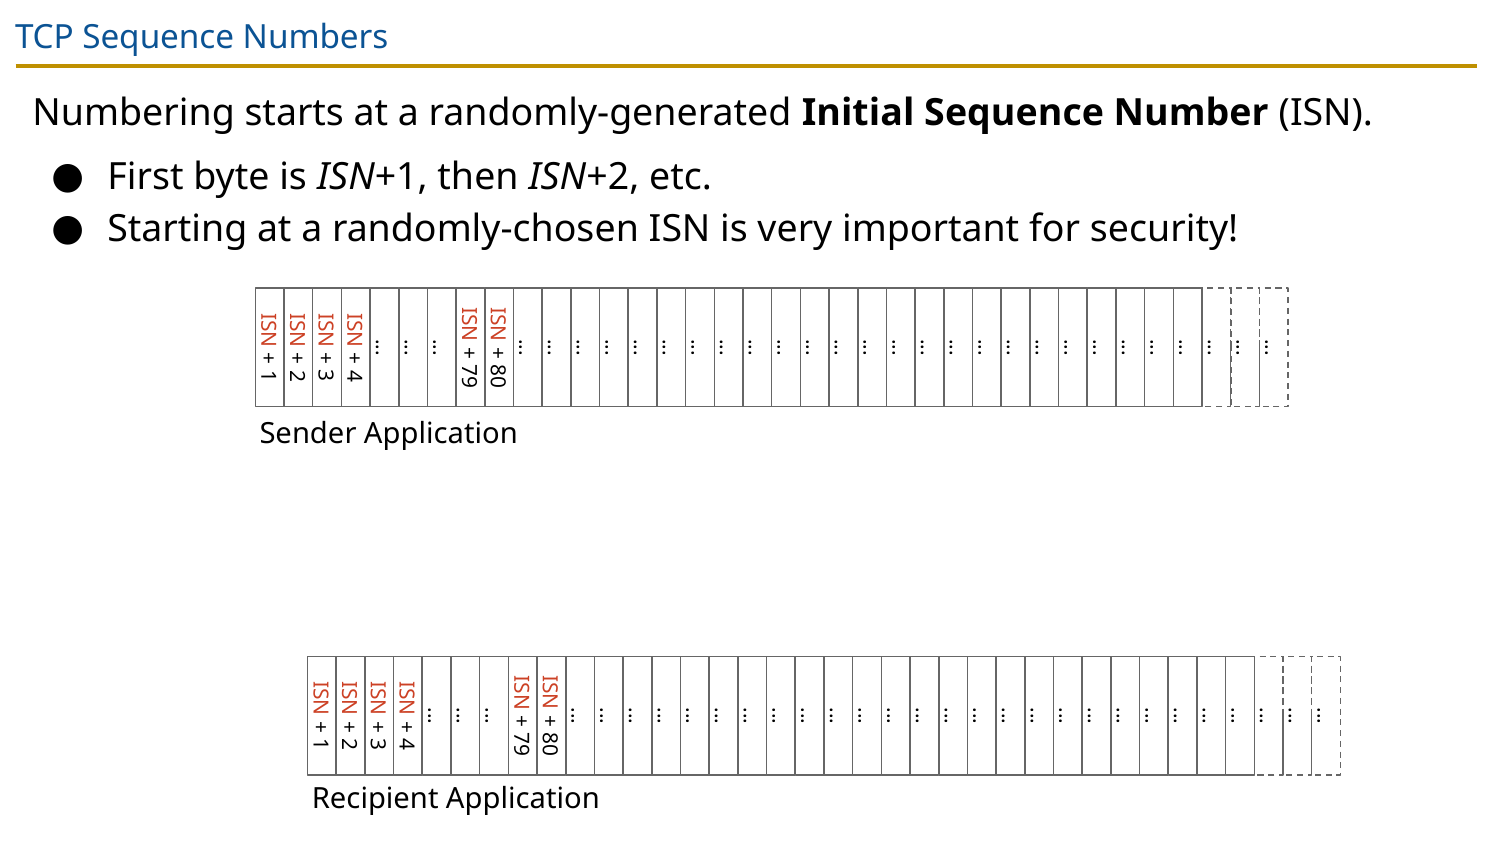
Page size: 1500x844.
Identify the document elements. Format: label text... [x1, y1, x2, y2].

text_box ... [1058, 288, 1087, 407]
text_box ... [451, 656, 479, 775]
text_box ISN + 4 [393, 656, 422, 775]
text_box ... [967, 656, 996, 776]
text_box ... [680, 656, 709, 776]
text_box ... [542, 288, 570, 407]
text_box ... [852, 656, 881, 776]
text_box ... [972, 288, 1001, 407]
text_box ... [1311, 656, 1341, 776]
text_box ... [938, 656, 967, 776]
text_box Recipient Application [307, 775, 681, 820]
text_box ... [1225, 656, 1254, 776]
text_box ... [1029, 288, 1058, 407]
text_box ... [795, 656, 823, 776]
text_box ... [1230, 288, 1259, 407]
text_box ISN + 80 [484, 288, 513, 407]
text_box ... [886, 288, 915, 407]
text_box ... [656, 288, 685, 407]
text_box ... [829, 288, 857, 407]
text_box ... [857, 288, 886, 407]
text_box ISN + 1 [255, 288, 283, 407]
text_box ISN + 79 [508, 656, 537, 775]
text_box ISN + 3 [364, 656, 393, 775]
text_box ISN + 1 [307, 656, 336, 775]
text_box ... [737, 656, 766, 776]
text_box ... [427, 288, 456, 407]
text_box ... [1283, 656, 1311, 776]
text_box ... [1087, 288, 1116, 407]
text_box ... [709, 656, 737, 776]
text_box ... [1024, 656, 1053, 776]
text_box ... [1082, 656, 1110, 776]
text_box ISN + 2 [283, 288, 312, 407]
text_box ... [1202, 288, 1230, 407]
text_box ... [1116, 288, 1144, 407]
text_box ... [1110, 656, 1139, 776]
text_box ... [1053, 656, 1082, 776]
text_box ISN + 79 [456, 288, 484, 407]
text_box ... [422, 656, 451, 775]
text_box ... [881, 656, 910, 776]
text_box ... [943, 288, 972, 407]
text_box ... [910, 656, 938, 776]
text_box ... [651, 656, 680, 775]
text_box ... [1254, 656, 1283, 776]
text_box ... [771, 288, 800, 407]
text_box ... [1168, 656, 1196, 776]
text_box ... [513, 288, 542, 407]
text_box ... [915, 288, 943, 407]
text_box ... [1139, 656, 1168, 776]
text_box ... [1259, 288, 1289, 407]
text_box ... [714, 288, 743, 407]
text_box ISN + 80 [537, 656, 565, 775]
text_box ... [594, 656, 623, 775]
text_box ... [766, 656, 795, 776]
text_box ... [996, 656, 1024, 776]
text_box ... [570, 288, 599, 407]
text_box Sender Application [255, 409, 629, 454]
list Numbering starts at a randomly-generated Initial Sequence Number (ISN). First byte is ISN+1, then ISN+2, etc. Starting at a randomly-chosen ISN is very important for security! [17, 65, 1480, 289]
text_box ... [823, 656, 852, 776]
text_box ... [1196, 656, 1225, 776]
text_box ... [623, 656, 651, 775]
text_box ... [1144, 288, 1173, 407]
text_box ... [599, 288, 628, 407]
text_box ... [565, 656, 594, 775]
text_box ... [743, 288, 771, 407]
text_box ISN + 4 [341, 288, 370, 407]
text_box ... [685, 288, 714, 407]
text_box ISN + 3 [312, 288, 341, 407]
text_box ... [479, 656, 508, 775]
title TCP Sequence Numbers [0, 0, 1398, 65]
text_box ... [800, 288, 829, 407]
text_box ... [370, 288, 398, 407]
text_box ... [628, 288, 656, 407]
text_box ... [1001, 288, 1029, 407]
text_box ISN + 2 [336, 656, 364, 775]
text_box ... [1173, 288, 1202, 407]
text_box ... [398, 288, 427, 407]
